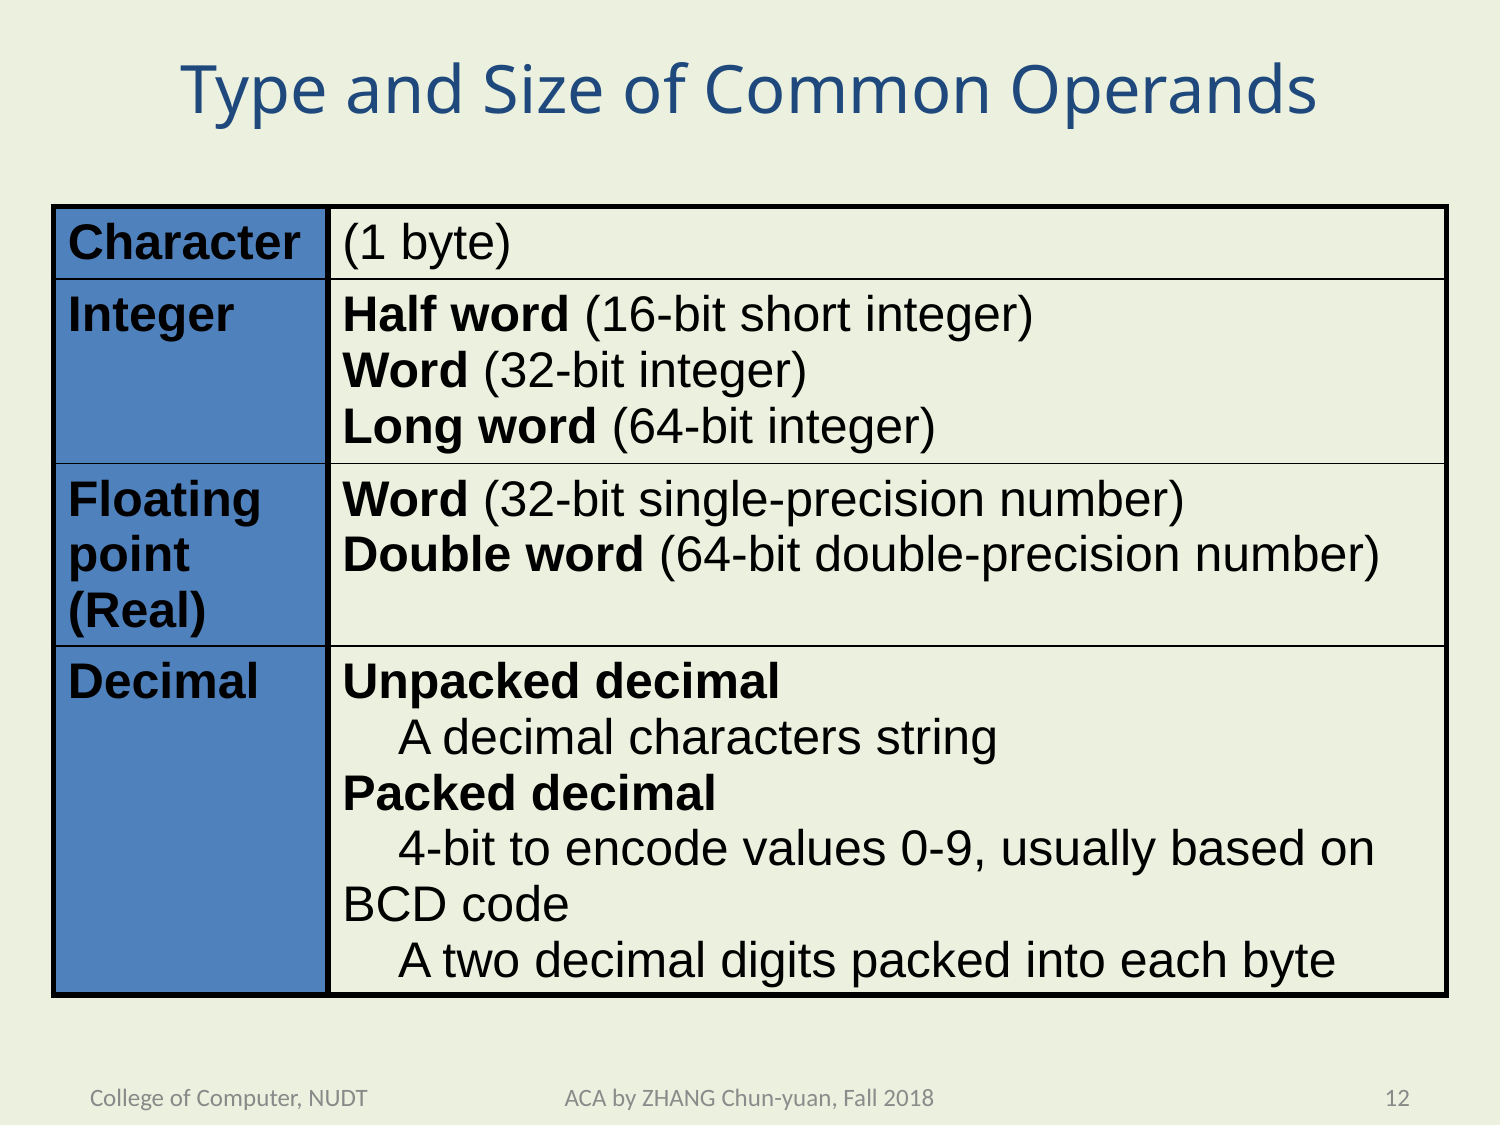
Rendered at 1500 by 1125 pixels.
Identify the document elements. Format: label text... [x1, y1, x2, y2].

footer ACA by ZHANG Chun-yuan, Fall 2018 [512, 1066, 988, 1125]
table_cell Word (32-bit single-precision number) Double word (64-bit double-precision number) [331, 464, 1444, 645]
slide_number College of Computer, NUDT [75, 1066, 425, 1125]
table_cell Decimal [56, 647, 325, 992]
table_cell Half word (16-bit short integer) Word (32-bit integer) Long word (64-bit integer) [331, 280, 1444, 463]
table_cell Unpacked decimal A decimal characters string Packed decimal 4-bit to encode values 0-9, usually based on BCD code A two decimal digits packed into each byte [331, 647, 1444, 992]
table_cell Integer [56, 280, 325, 463]
slide_number 12 [1074, 1066, 1425, 1125]
table_header Character [56, 209, 325, 278]
title Type and Size of Common Operands [75, 28, 1425, 147]
table_header (1 byte) [331, 209, 1444, 278]
table_cell Floating point (Real) [56, 464, 325, 645]
